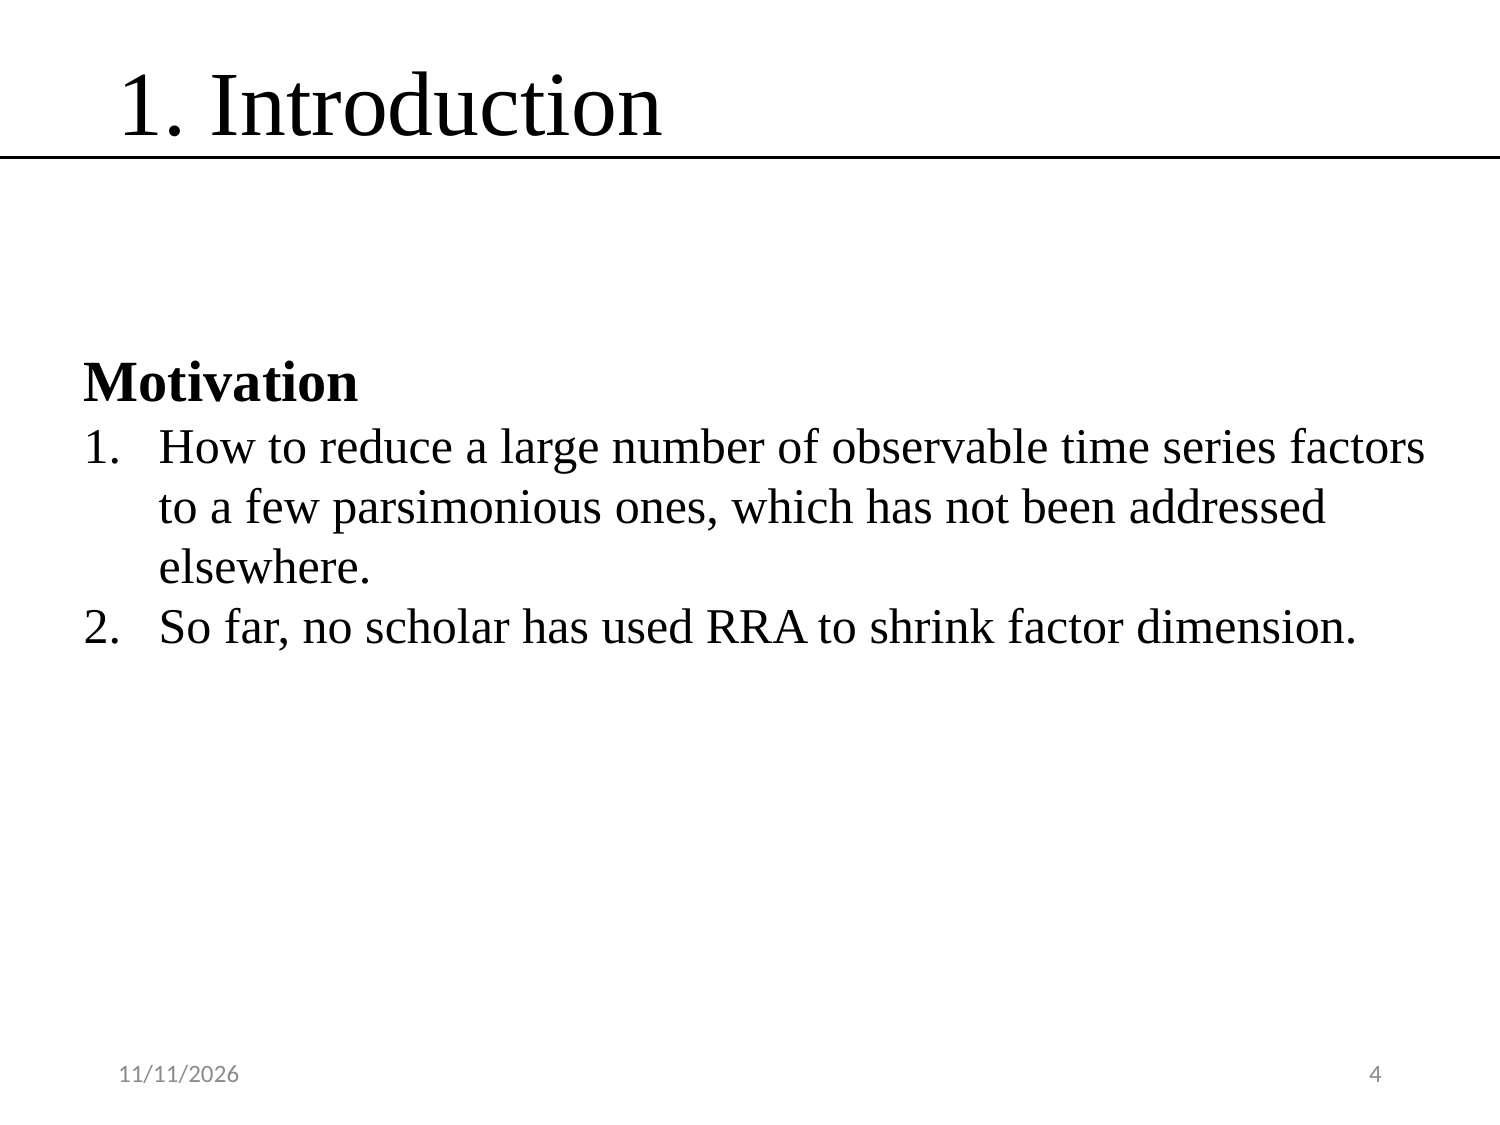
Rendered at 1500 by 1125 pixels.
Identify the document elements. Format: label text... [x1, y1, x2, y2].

text_box 1. Introduction [103, 48, 1397, 156]
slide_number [103, 1042, 441, 1103]
slide_number 4 [1059, 1042, 1397, 1103]
text_box Motivation How to reduce a large number of observable time series factors to a few parsimonious ones, which has not been addressed elsewhere. So far, no scholar has used RRA to shrink factor dimension. [68, 335, 1462, 661]
